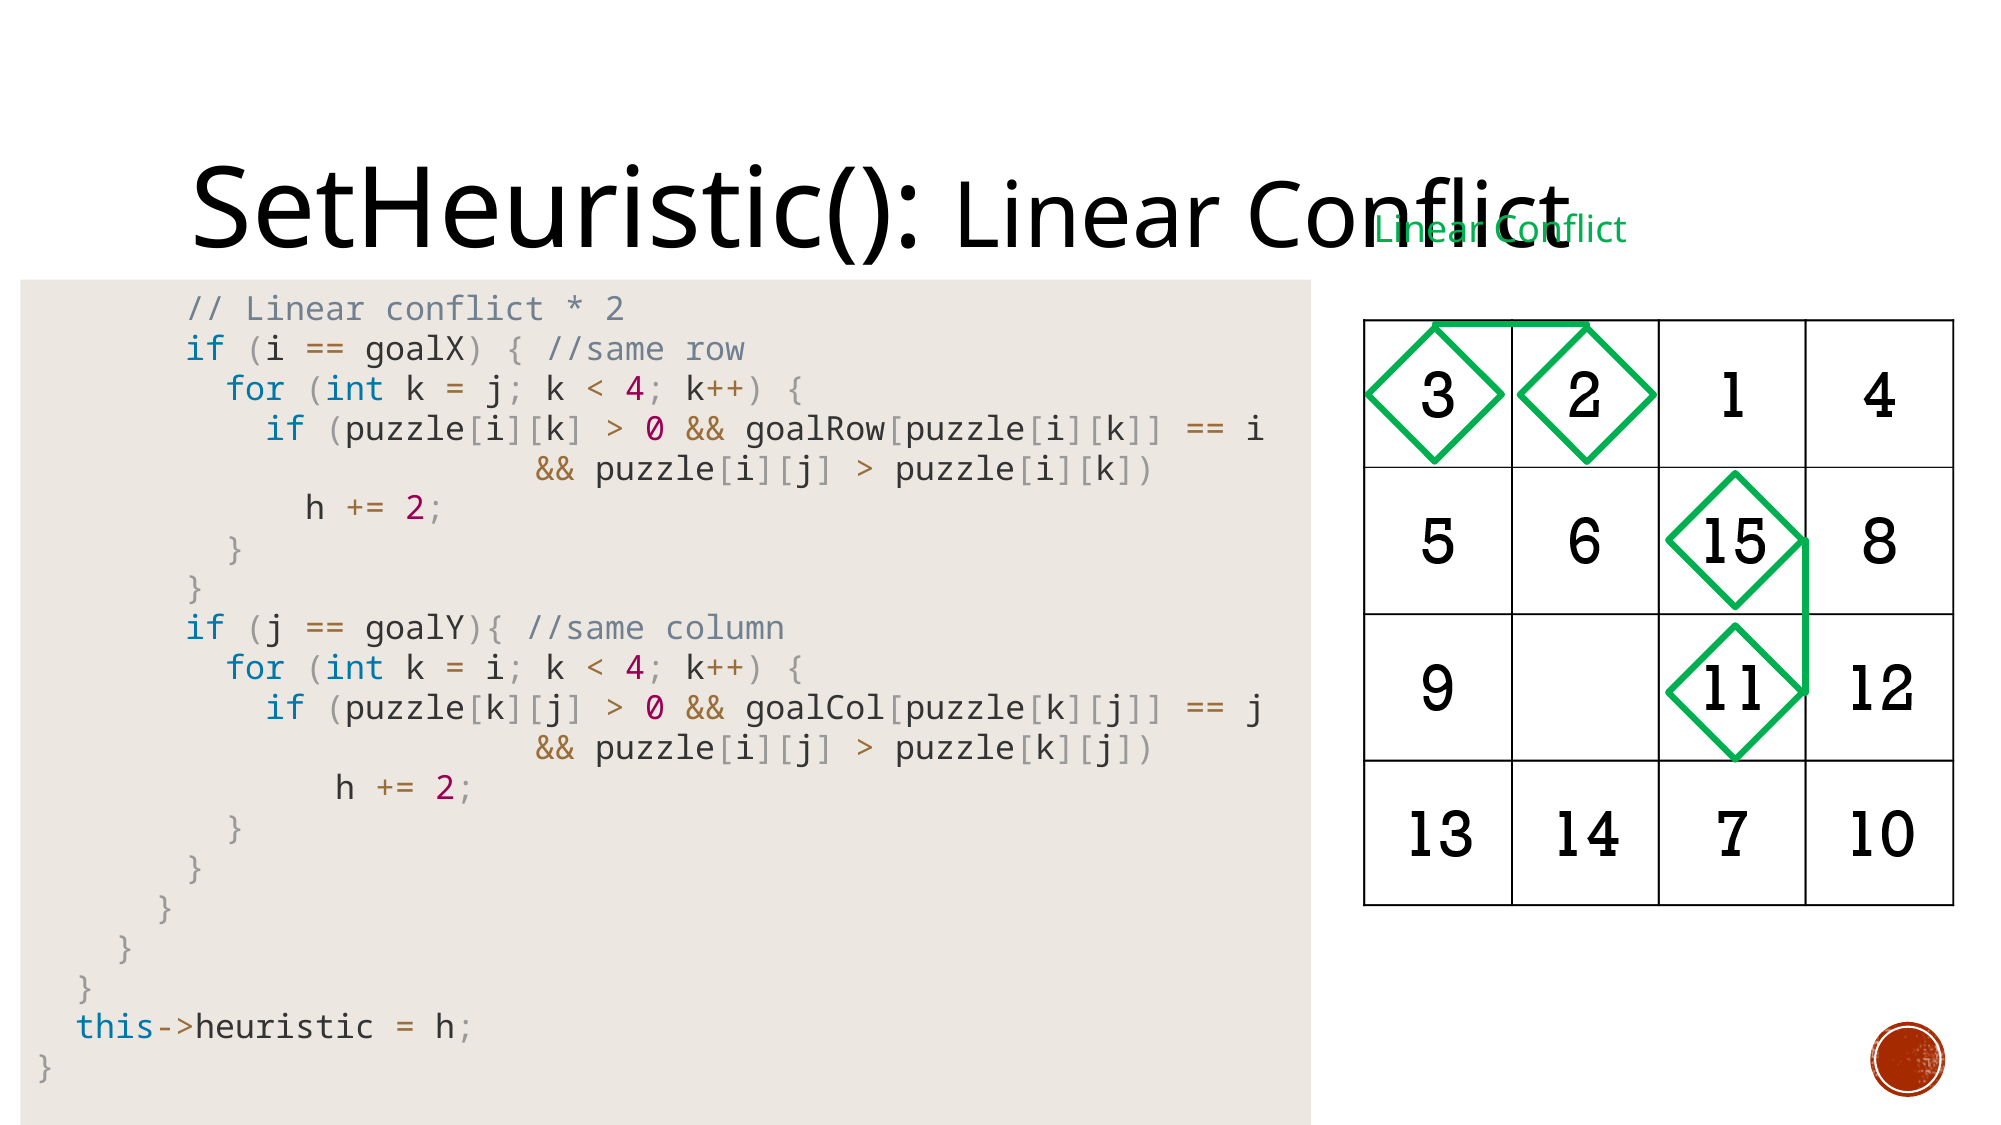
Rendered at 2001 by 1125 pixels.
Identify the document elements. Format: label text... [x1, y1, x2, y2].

title SetHeuristic(): Linear Conflict [175, 79, 1826, 344]
text_box Linear Conflict [1358, 197, 1673, 258]
text_box // Linear conflict * 2 if (i == goalX) { //same row for (int k = j; k < 4; k++) { if (puzzle[i][k] > 0 && goalRow[puzzle[i][k]] == i && puzzle[i][j] > puzzle[i][k]) h += 2; } } if (j == goalY){ //same column for (int k = i; k < 4; k++) { if (puzzle[k][j] > 0 && goalCol[puzzle[k][j]] == j && puzzle[i][j] > puzzle[k][j]) h += 2; } } } } } this->heuristic = h; } [20, 279, 1312, 1125]
picture [1363, 319, 1955, 912]
